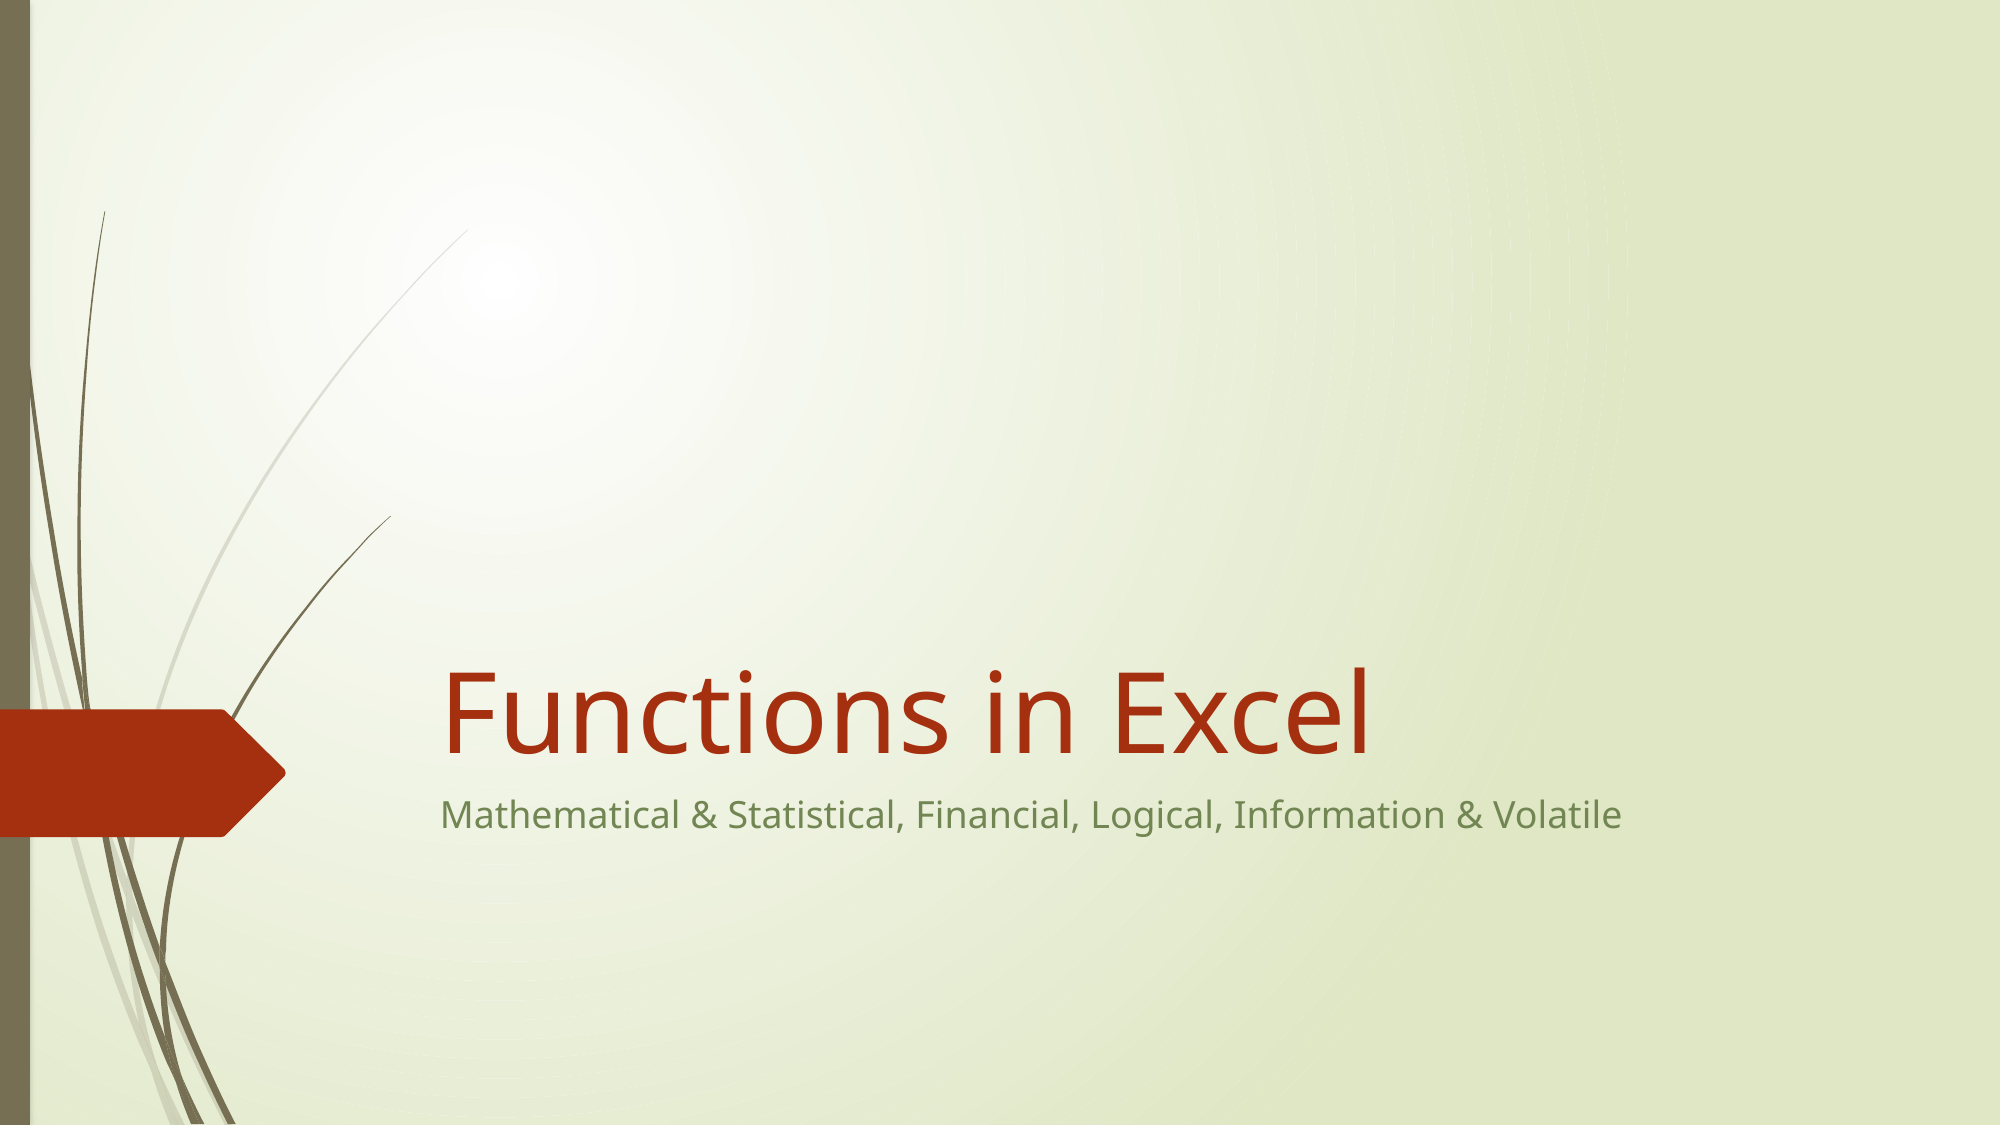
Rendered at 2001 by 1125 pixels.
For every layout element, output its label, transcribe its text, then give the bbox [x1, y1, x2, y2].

title Functions in Excel [424, 412, 1888, 783]
subtitle Mathematical & Statistical, Financial, Logical, Information & Volatile [424, 783, 1888, 969]
